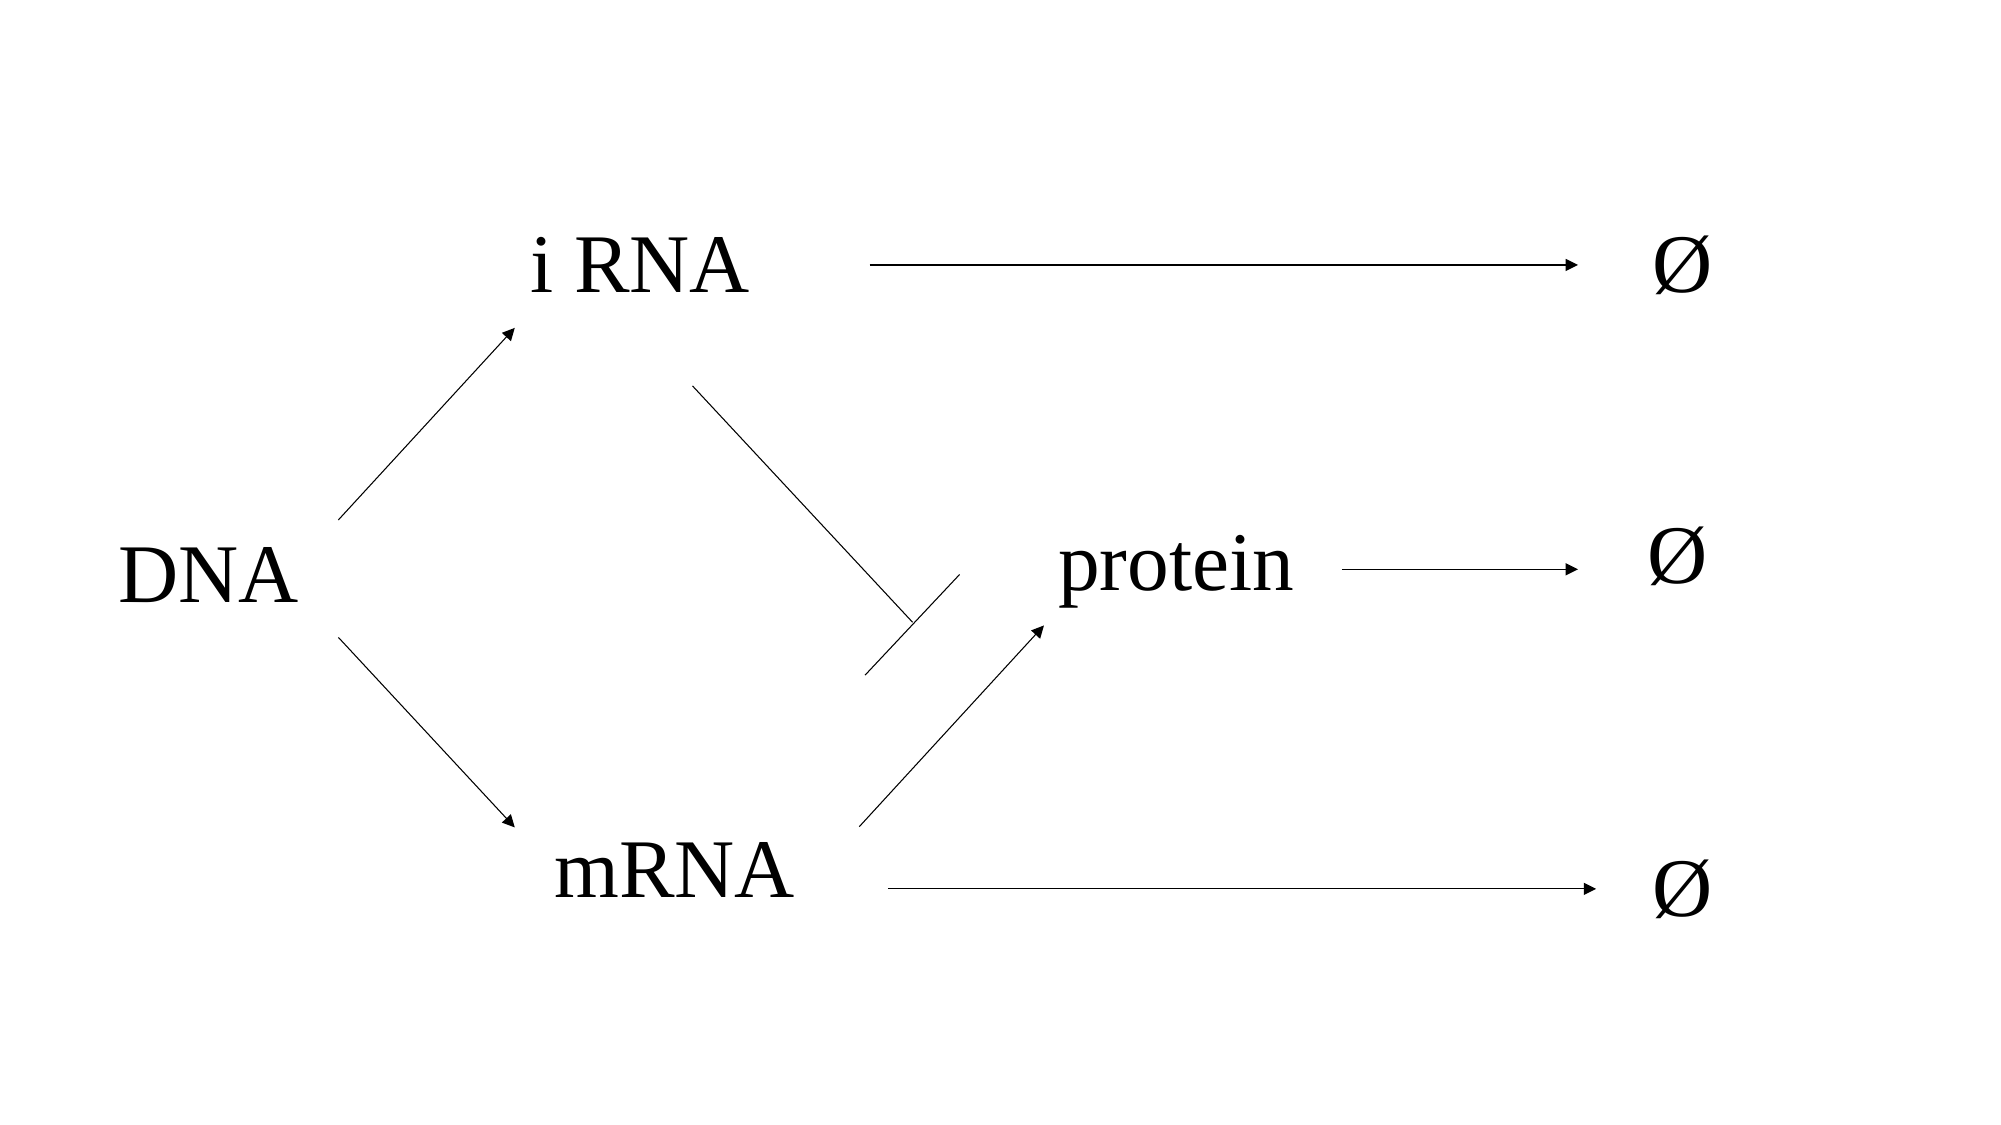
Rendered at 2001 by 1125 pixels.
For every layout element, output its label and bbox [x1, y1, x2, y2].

text_box [102, 202, 1729, 943]
